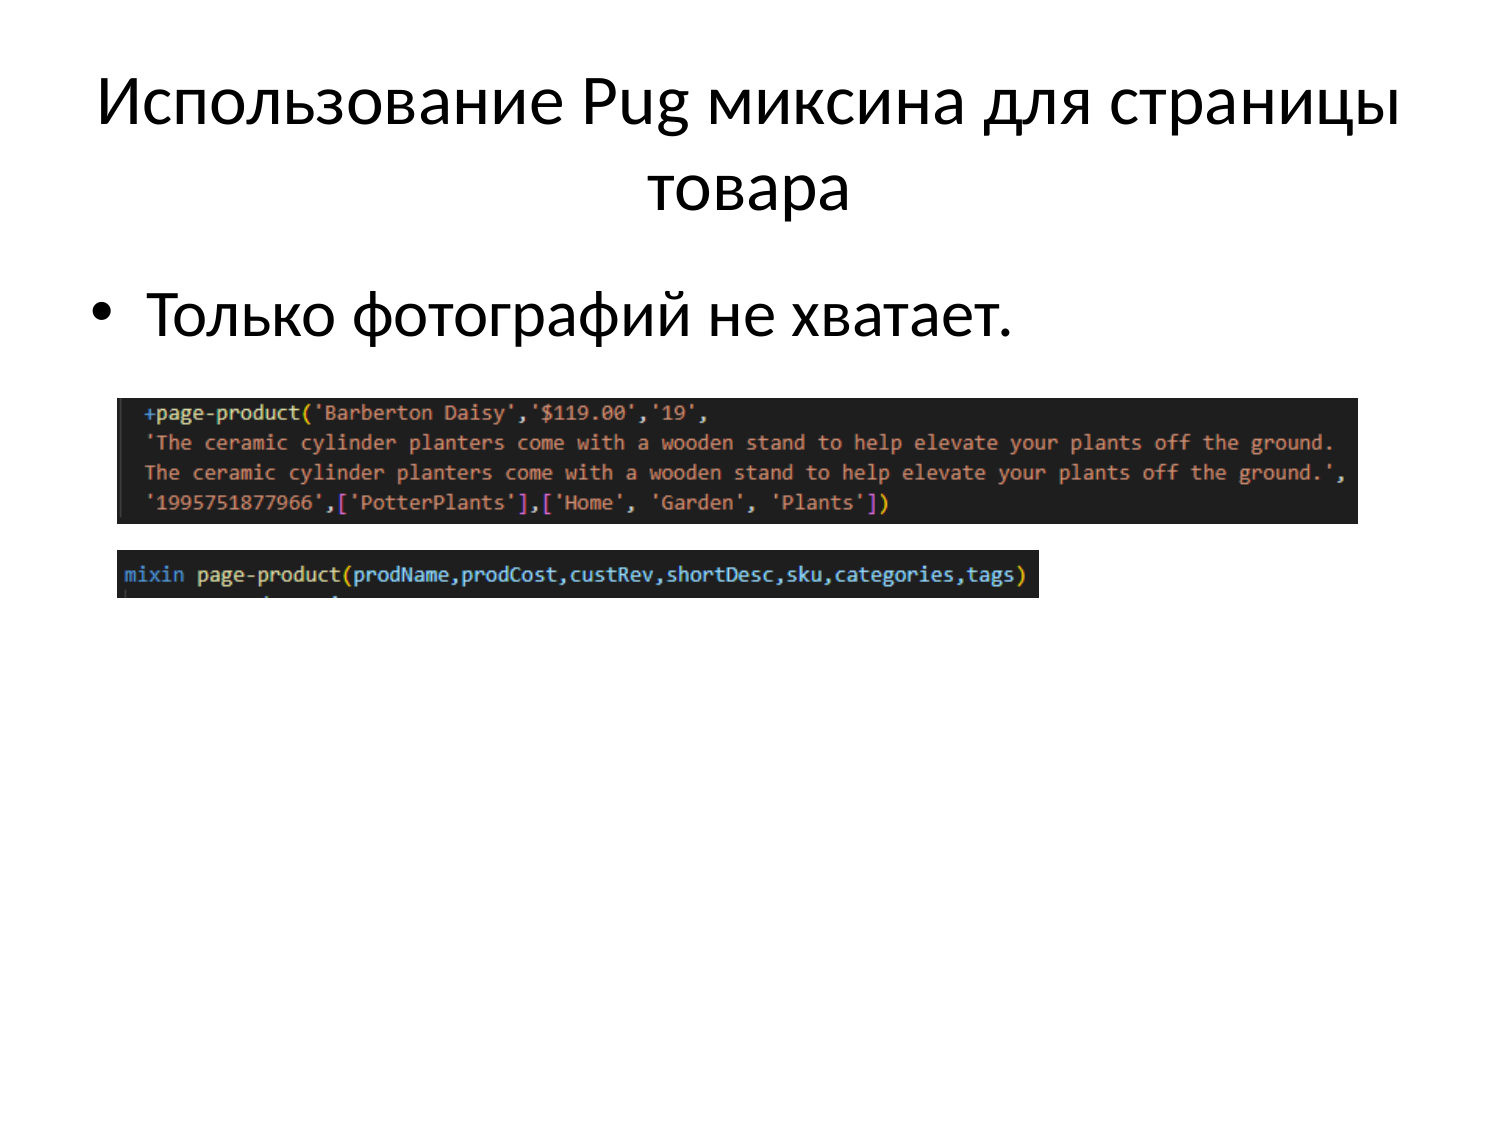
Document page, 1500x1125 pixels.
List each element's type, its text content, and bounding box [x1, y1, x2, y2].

title Использование Pug миксина для страницы товара [75, 45, 1425, 233]
picture [116, 550, 1040, 598]
picture [116, 398, 1359, 524]
list Только фотографий не хватает. [75, 262, 1425, 1005]
